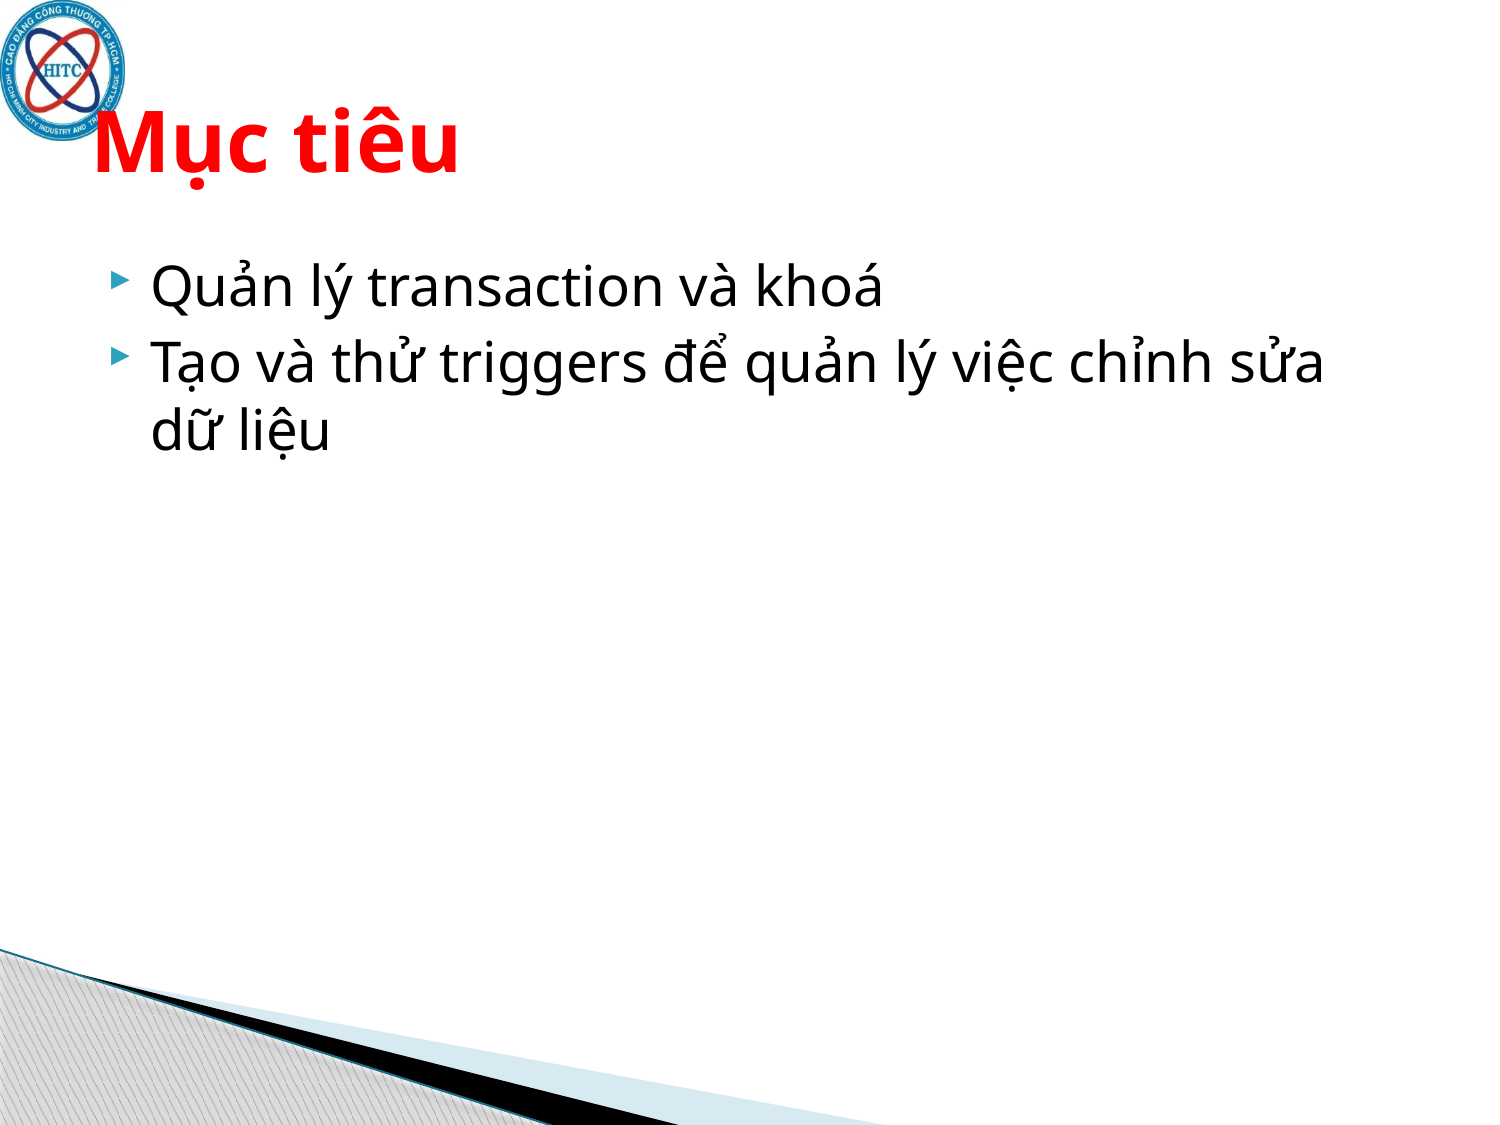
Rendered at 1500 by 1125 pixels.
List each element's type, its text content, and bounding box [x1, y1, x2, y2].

picture [0, 0, 125, 141]
title Mục tiêu [75, 45, 1425, 233]
list Quản lý transaction và khoá Tạo và thử triggers để quản lý việc chỉnh sửa dữ liệu [75, 243, 1425, 986]
